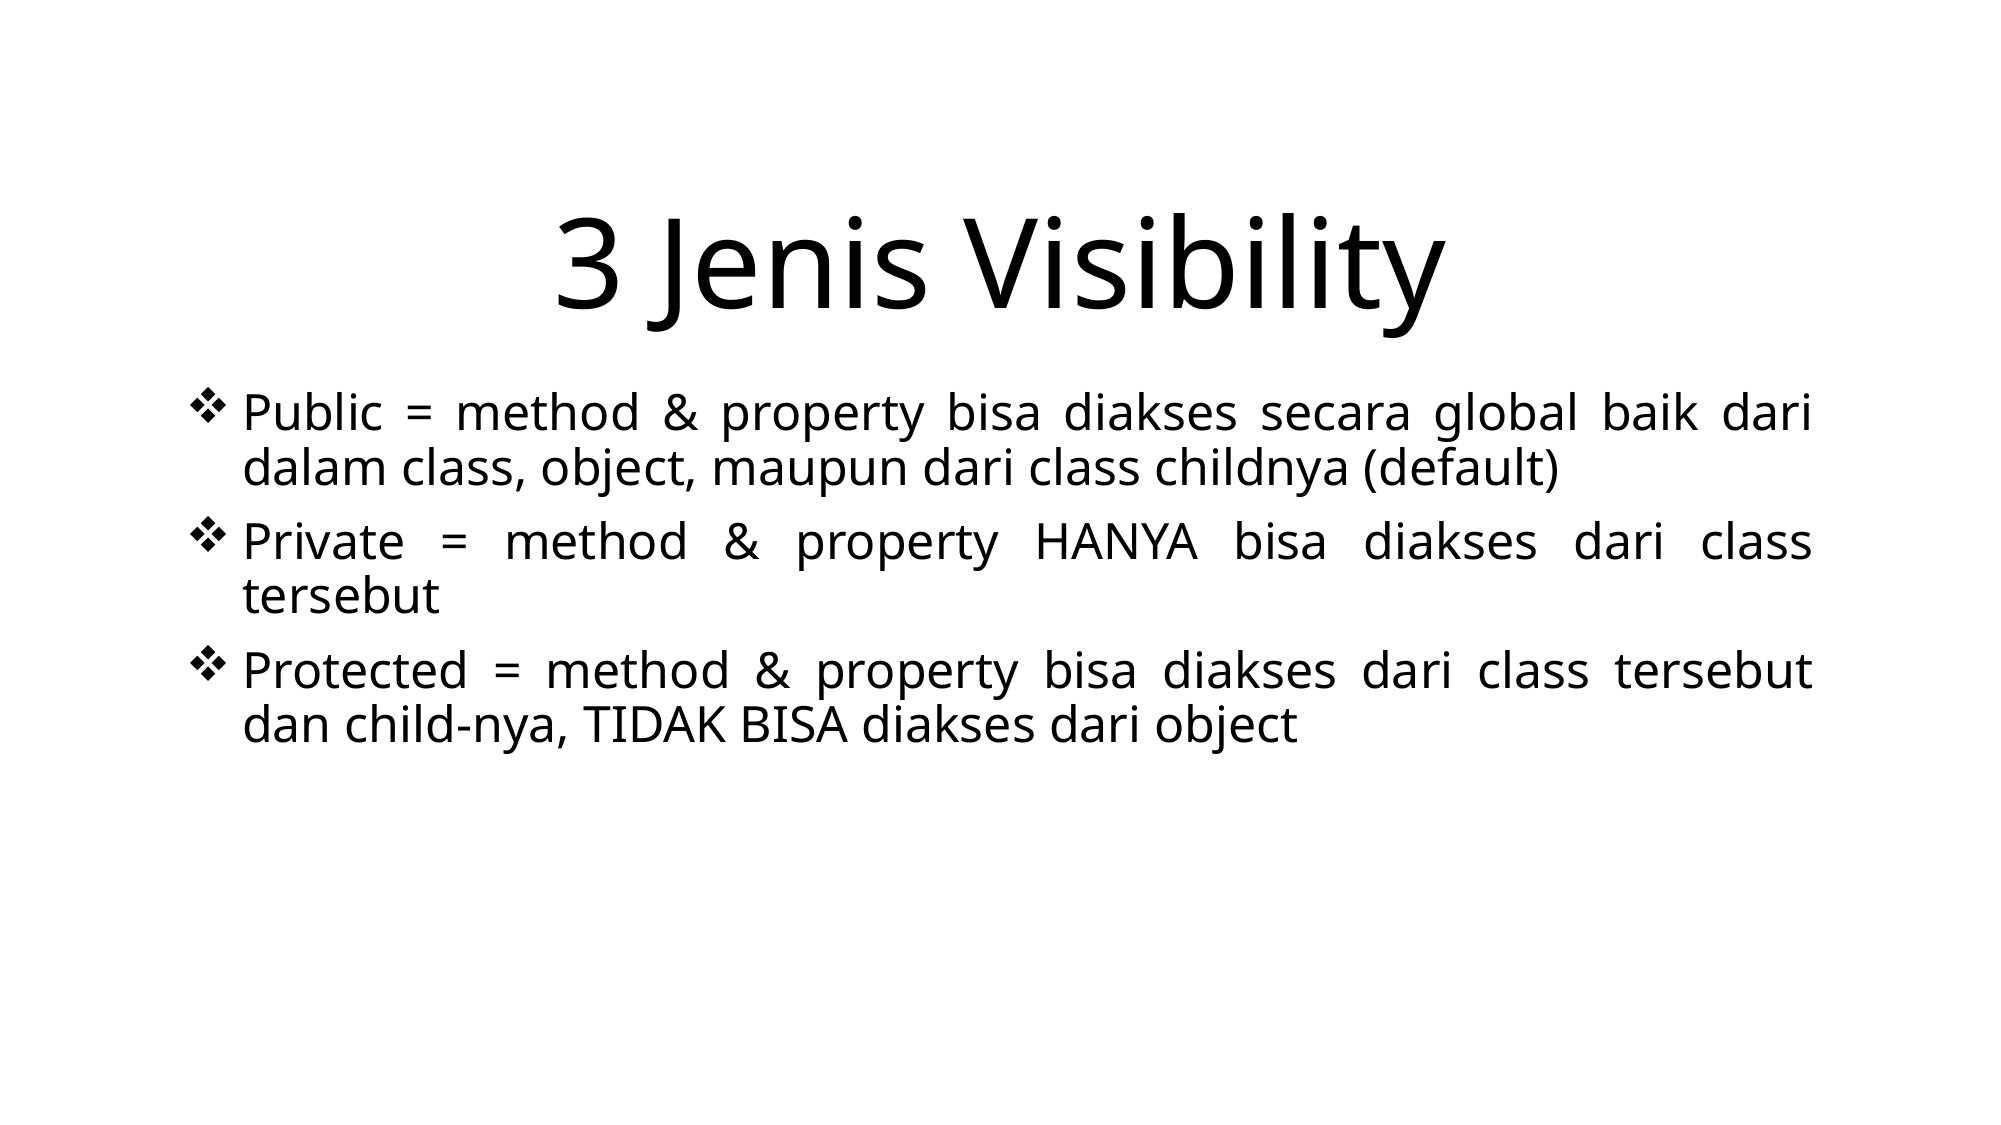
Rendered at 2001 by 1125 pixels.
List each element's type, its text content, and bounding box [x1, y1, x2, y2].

subtitle Public = method & property bisa diakses secara global baik dari dalam class, object, maupun dari class childnya (default) Private = method & property HANYA bisa diakses dari class tersebut Protected = method & property bisa diakses dari class tersebut dan child-nya, TIDAK BISA diakses dari object [170, 380, 1830, 968]
title 3 Jenis Visibility [249, 184, 1750, 344]
